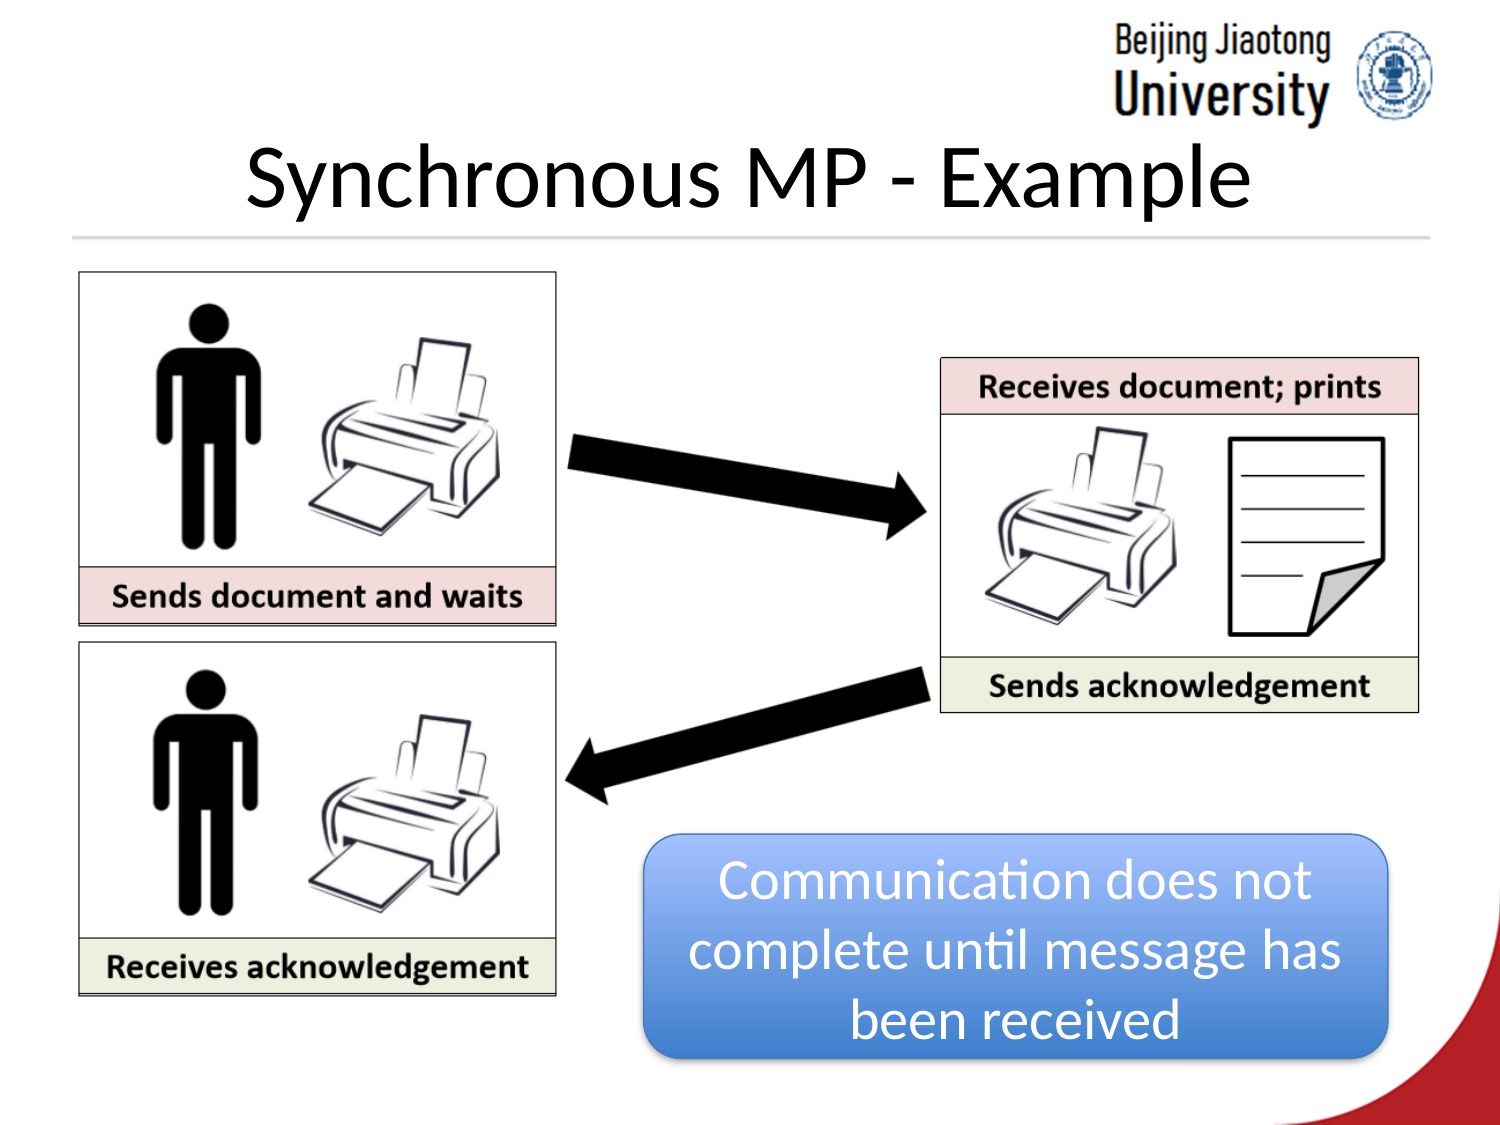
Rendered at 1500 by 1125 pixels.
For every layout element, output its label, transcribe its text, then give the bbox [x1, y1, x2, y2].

picture [0, 0, 1500, 1125]
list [74, 267, 1426, 1000]
text_box Communication does not complete until message has been received [642, 1007, 1389, 1060]
title Synchronous MP - Example [75, 77, 1425, 265]
